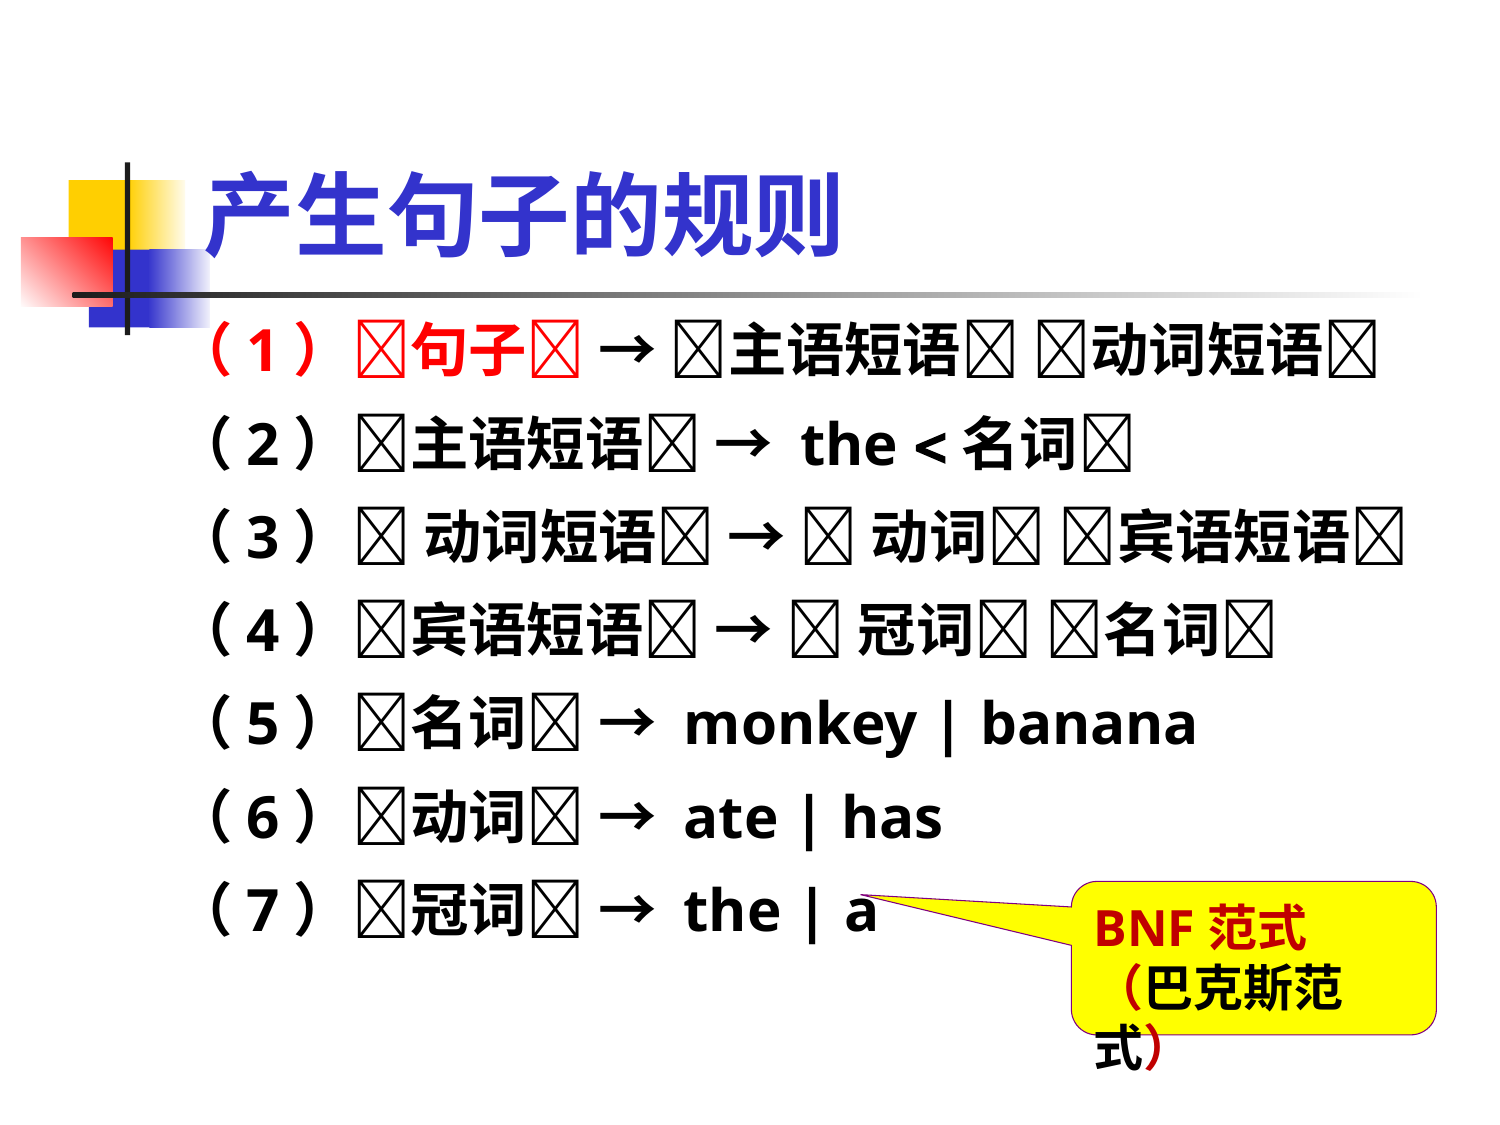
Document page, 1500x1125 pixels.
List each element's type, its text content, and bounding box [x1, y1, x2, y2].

list （1）句子 → 主语短语 动词短语 （2）主语短语 → the 名词 （3） 动词短语 →  动词 宾语短语 （4）宾语短语 →  冠词 名词 （5）名词 → monkey | banana （6）动词 → ate | has （7）冠词 → the | a [159, 336, 1435, 1012]
text_box BNF范式 （巴克斯范式） [860, 881, 1437, 1035]
title 产生句子的规则 [188, 34, 1468, 276]
